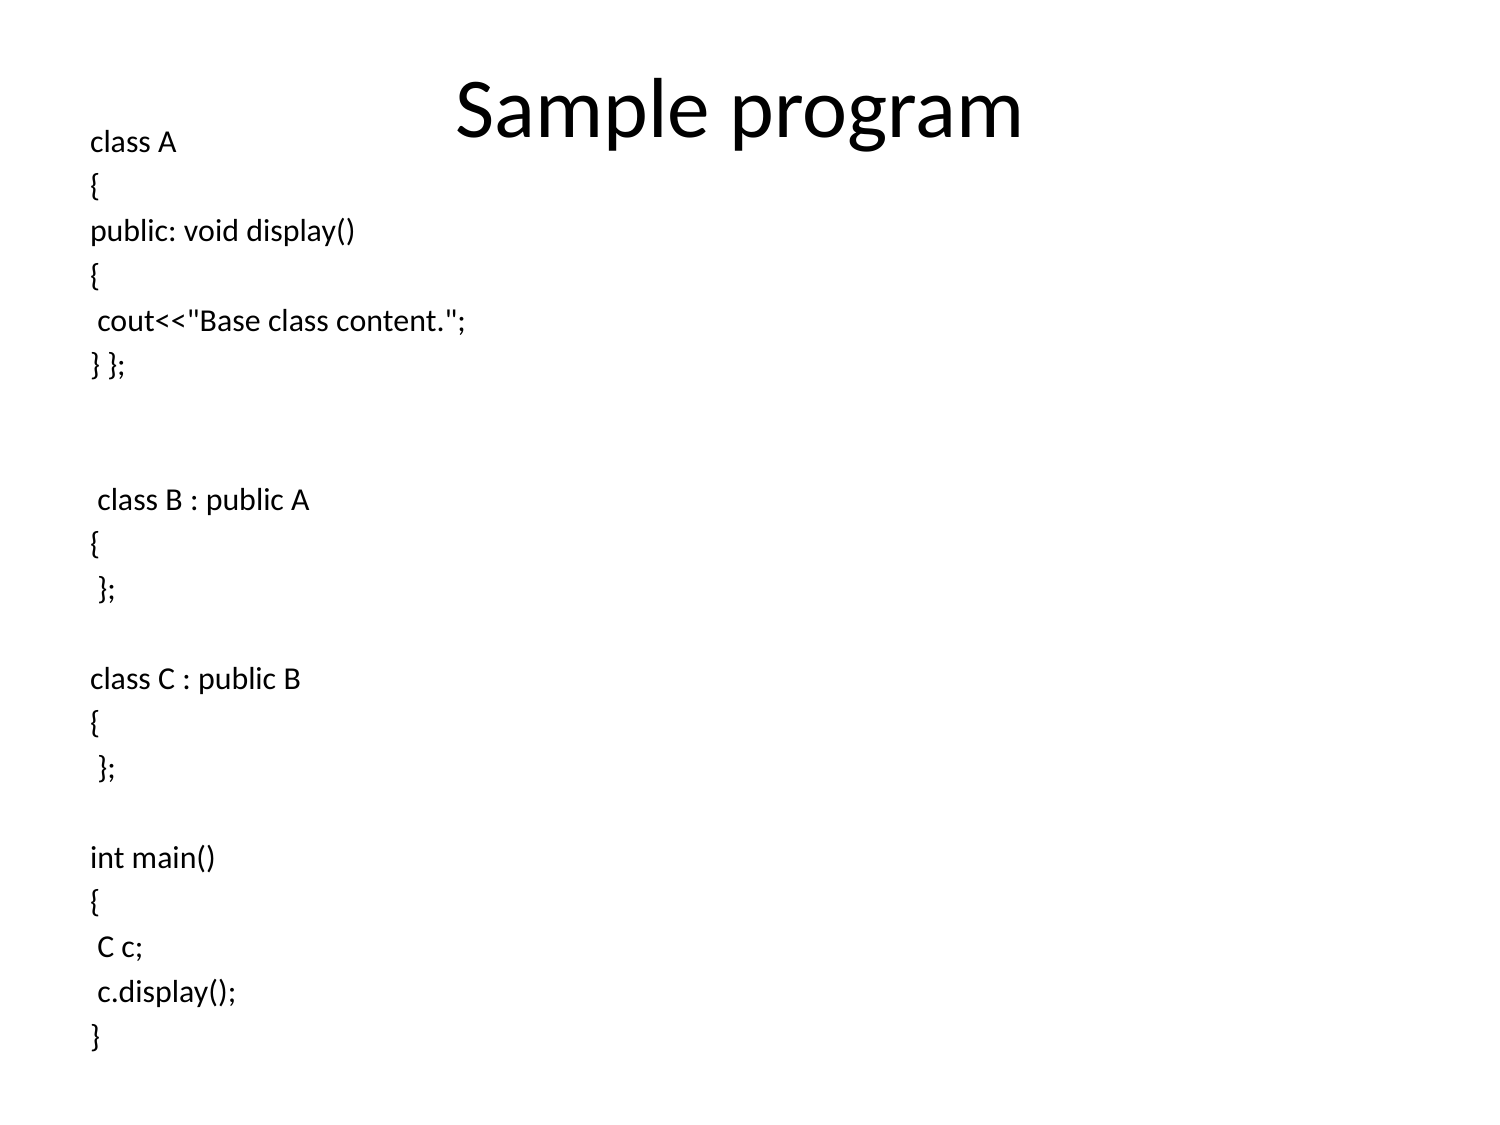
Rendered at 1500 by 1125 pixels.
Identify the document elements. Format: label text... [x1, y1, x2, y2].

title Sample program [75, 45, 1425, 112]
list class A { public: void display() { cout<<"Base class content."; } }; class B : public A { }; class C : public B { }; int main() { C c; c.display(); } [75, 112, 1425, 1075]
